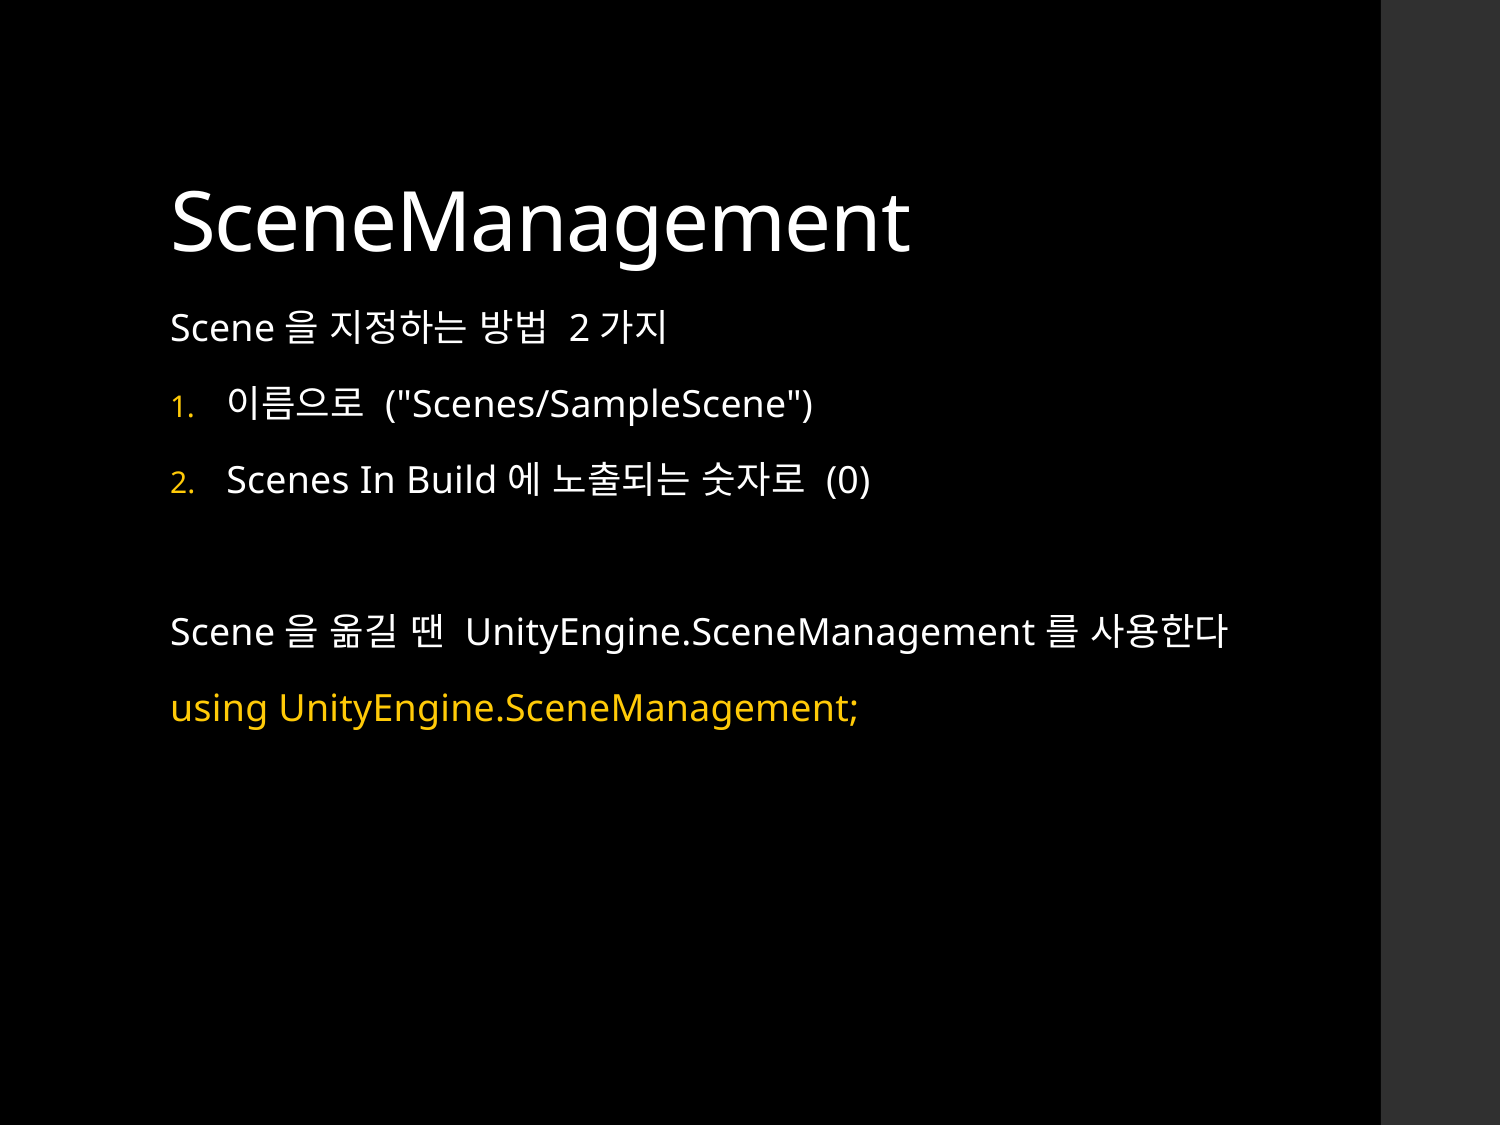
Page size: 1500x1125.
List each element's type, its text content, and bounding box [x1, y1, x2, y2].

title SceneManagement [155, 60, 1348, 278]
list Scene을 지정하는 방법 2가지 이름으로 ("Scenes/SampleScene") Scenes In Build에 노출되는 숫자로 (0) Scene을 옮길 땐 UnityEngine.SceneManagement를 사용한다 using UnityEngine.SceneManagement; [155, 299, 1412, 1014]
